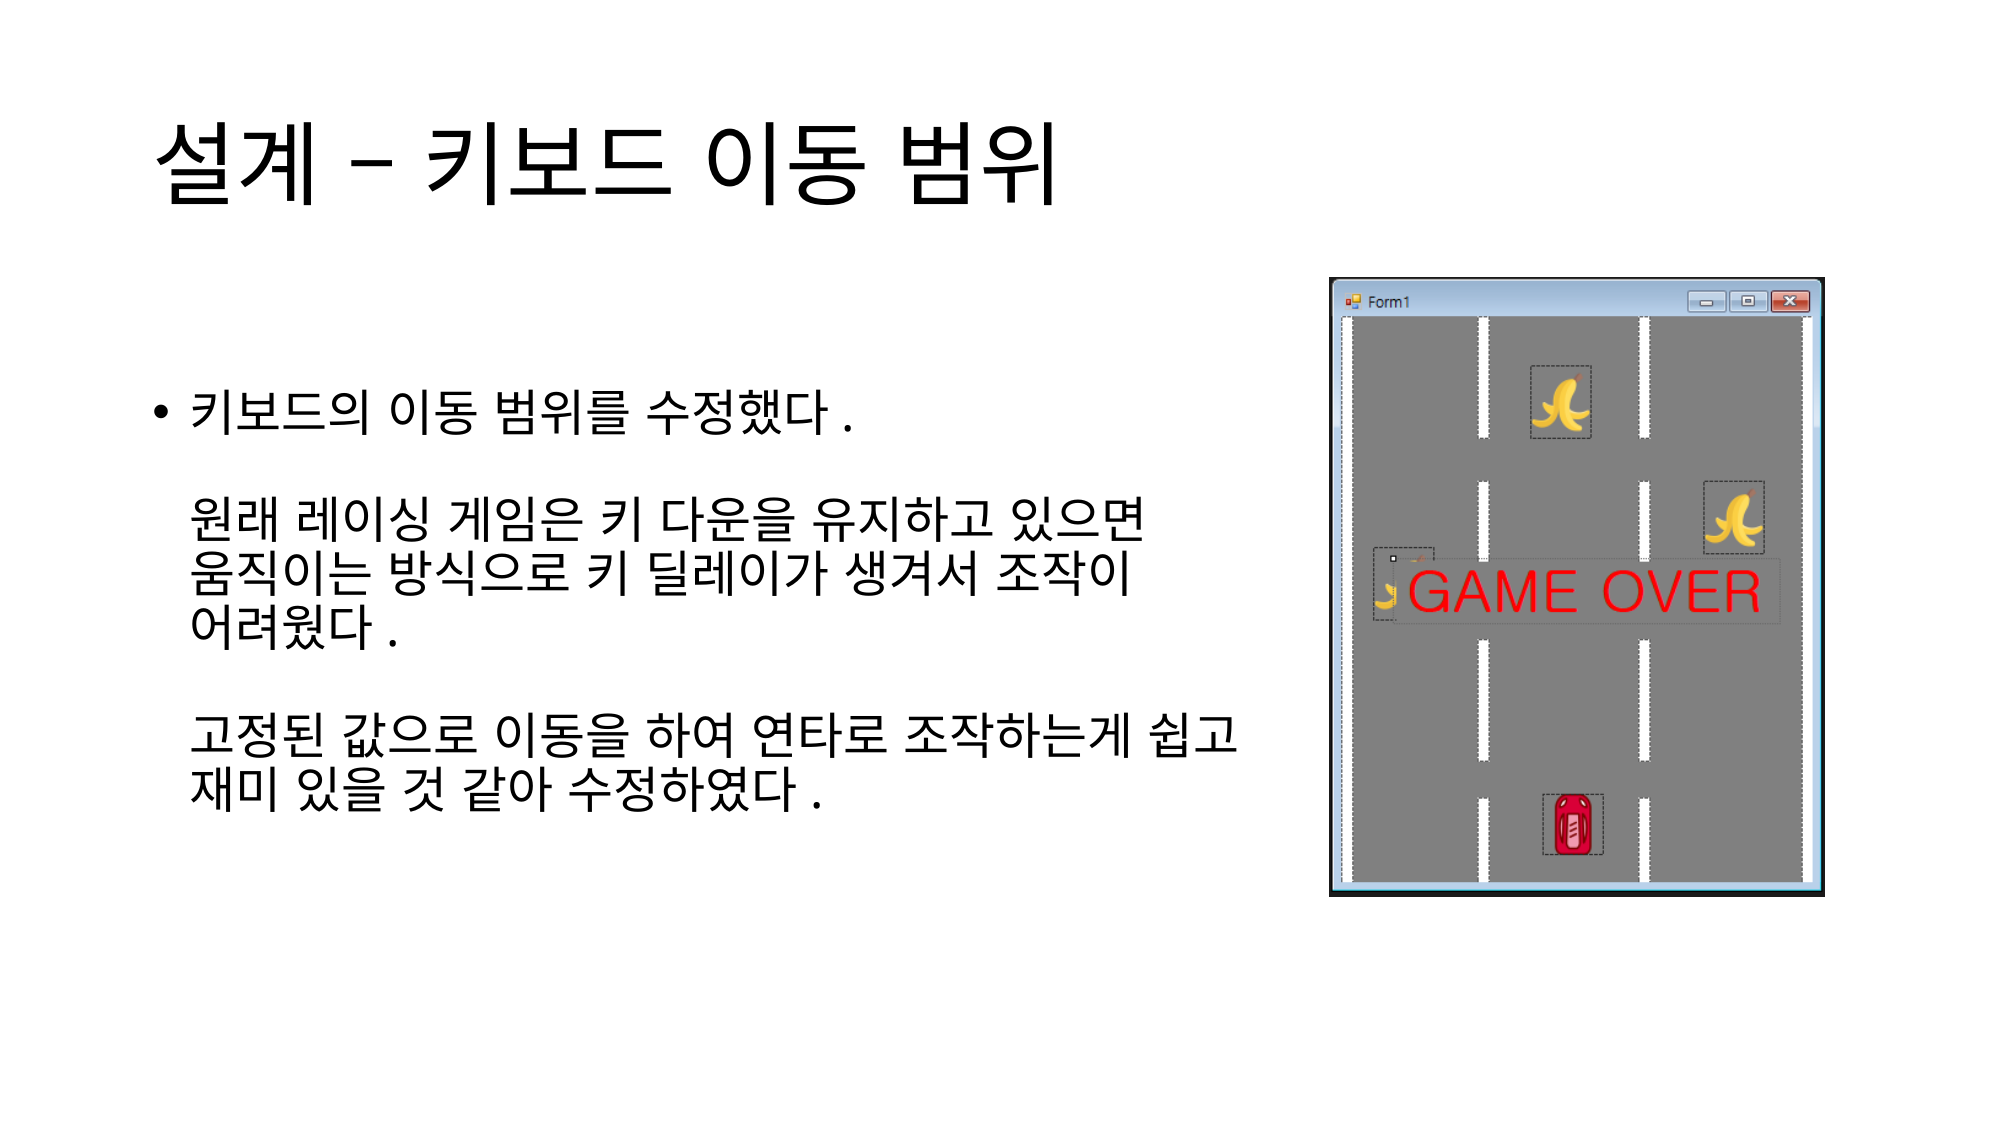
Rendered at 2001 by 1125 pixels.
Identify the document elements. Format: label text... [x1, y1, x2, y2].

picture [1329, 277, 1825, 897]
title 설계 – 키보드 이동 범위 [137, 59, 1863, 278]
list 키보드의 이동 범위를 수정했다. 원래 레이싱 게임은 키 다운을 유지하고 있으면 움직이는 방식으로 키 딜레이가 생겨서 조작이 어려웠다. 고정된 값으로 이동을 하여 연타로 조작하는게 쉽고 재미 있을 것 같아 수정하였다. [137, 299, 1292, 1014]
